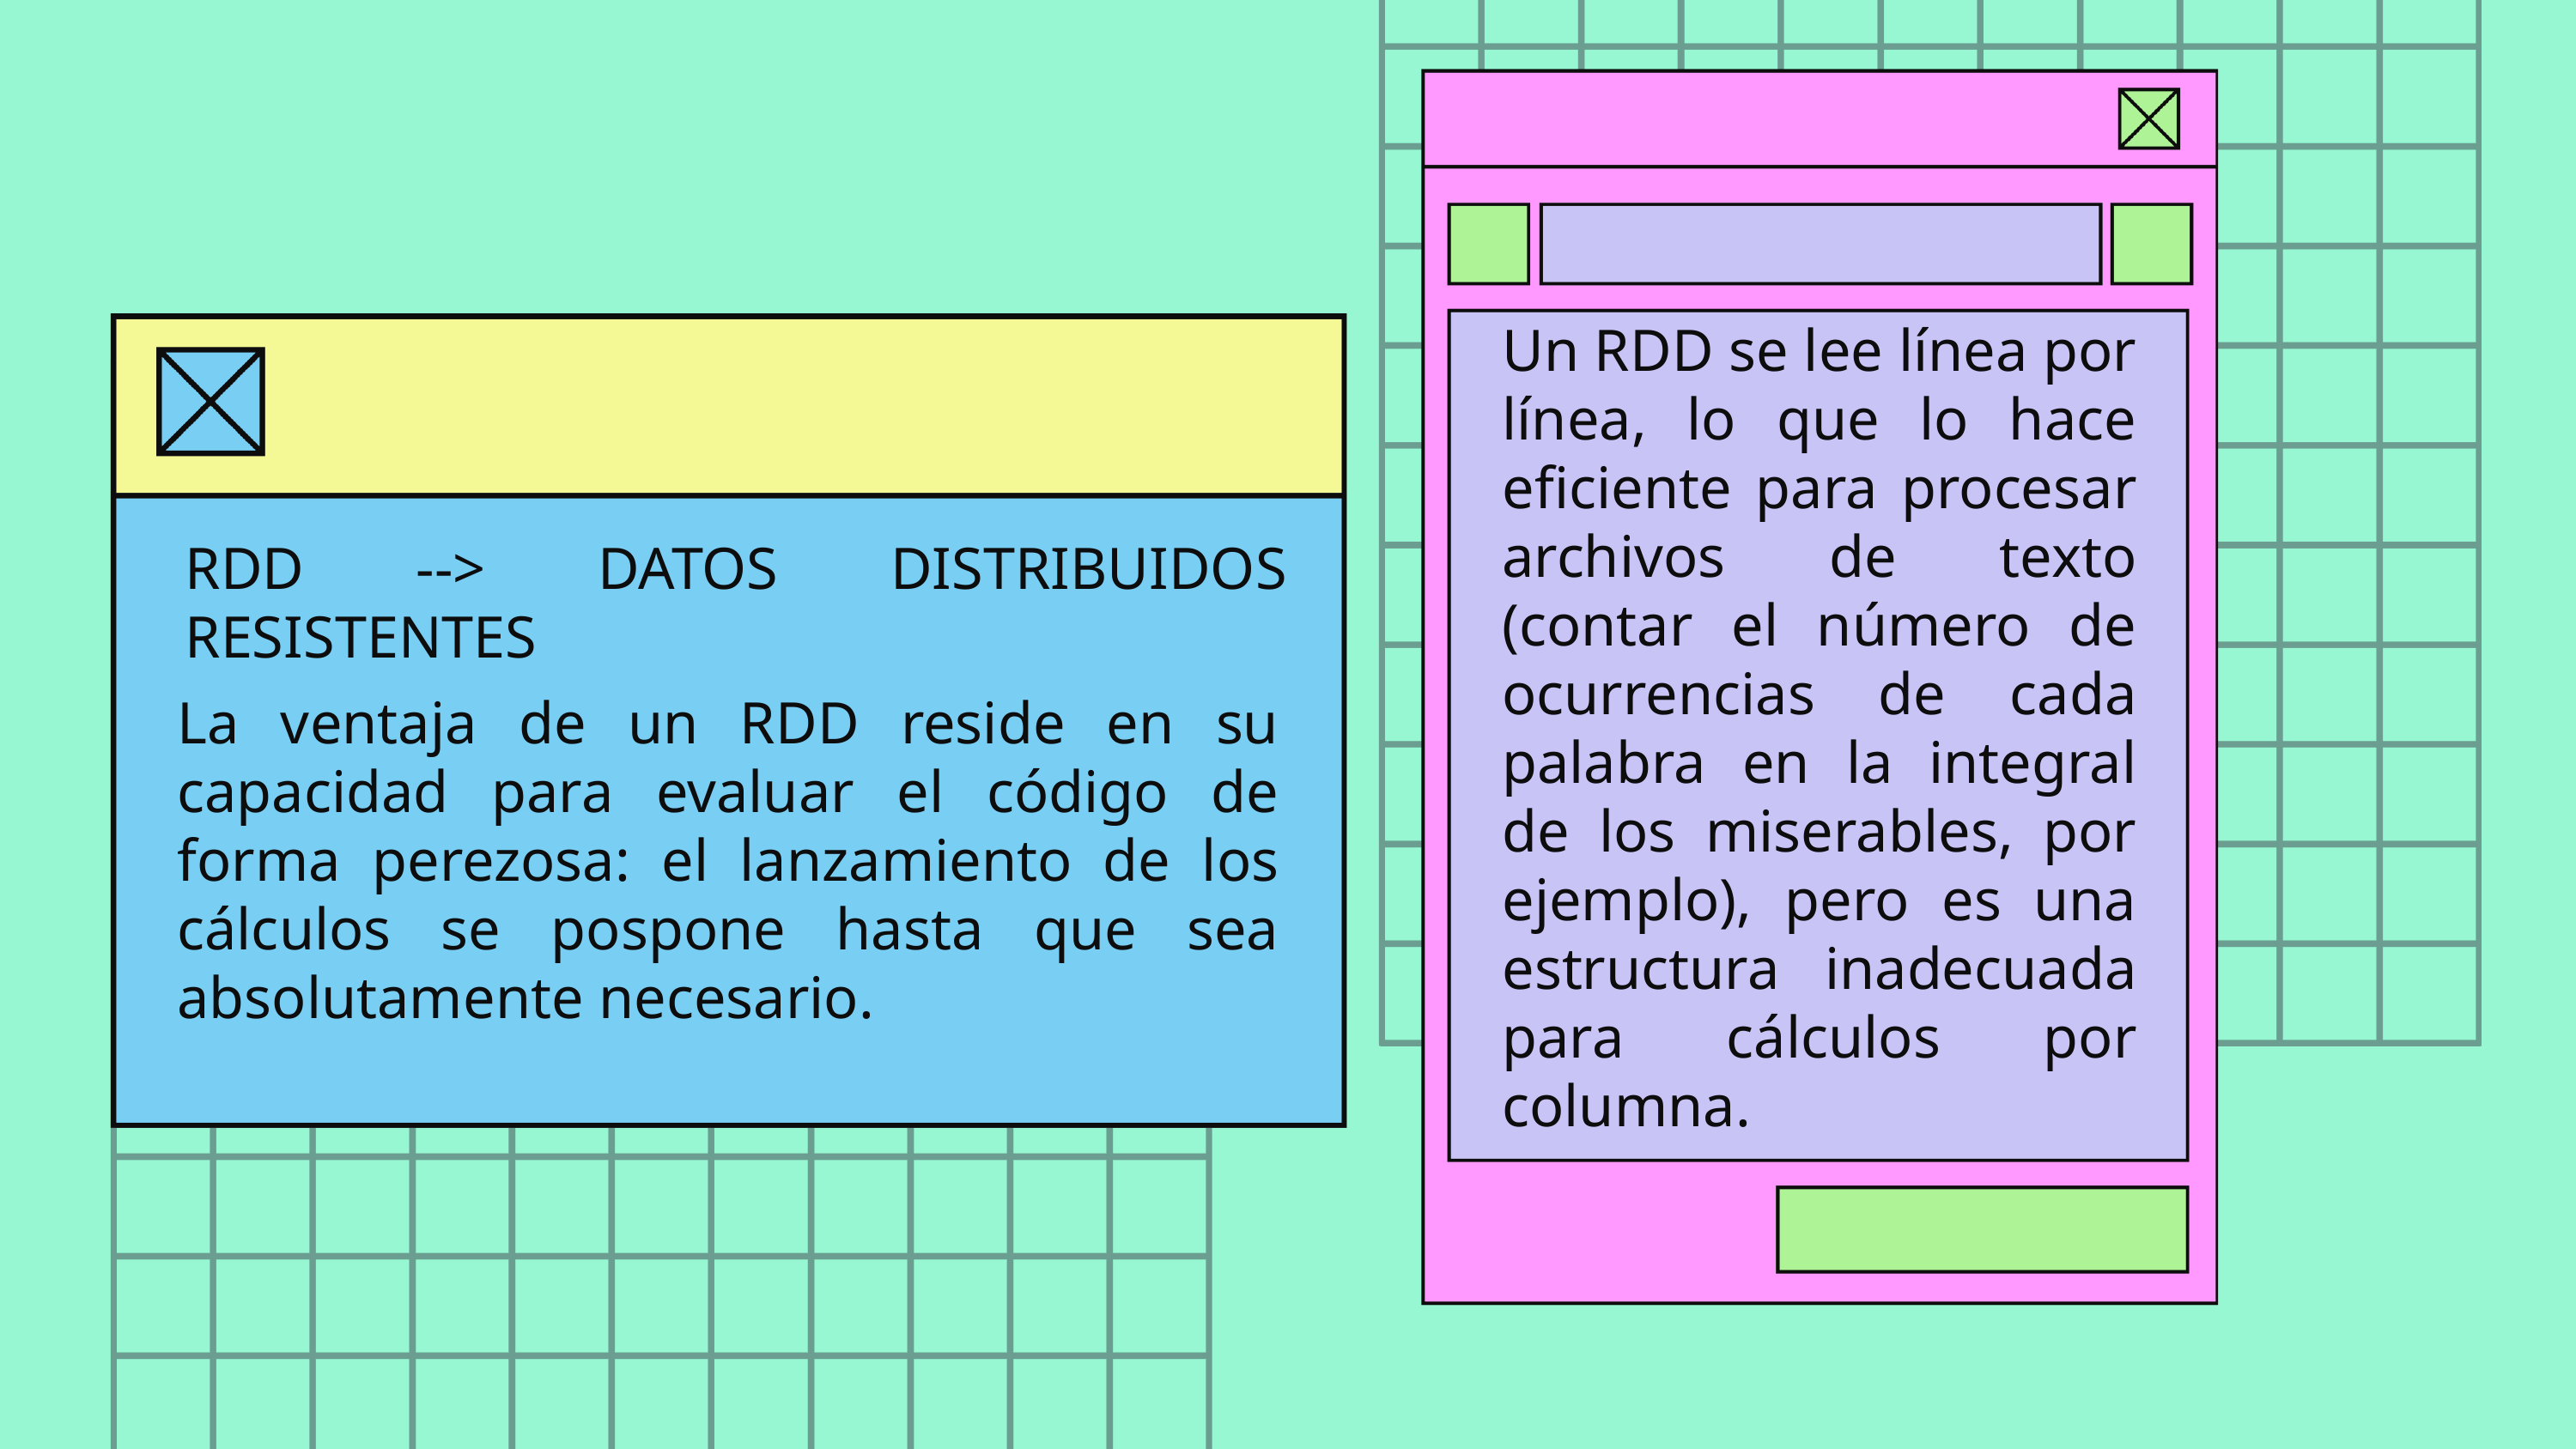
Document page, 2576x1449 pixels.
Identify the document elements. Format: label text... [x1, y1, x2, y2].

text_box La ventaja de un RDD reside en su capacidad para evaluar el código de forma perezosa: el lanzamiento de los cálculos se pospone hasta que sea absolutamente necesario. [177, 687, 1280, 1031]
text_box [110, 1128, 1212, 1449]
text_box Un RDD se lee línea por línea, lo que lo hace eficiente para procesar archivos de texto (contar el número de ocurrencias de cada palabra en la integral de los miserables, por ejemplo), pero es una estructura inadecuada para cálculos por columna. [1502, 313, 2138, 1138]
text_box [110, 313, 1347, 1128]
text_box RDD --> DATOS DISTRIBUIDOS RESISTENTES [185, 531, 1288, 670]
text_box [1378, 0, 2482, 1046]
text_box [1421, 68, 2219, 1306]
